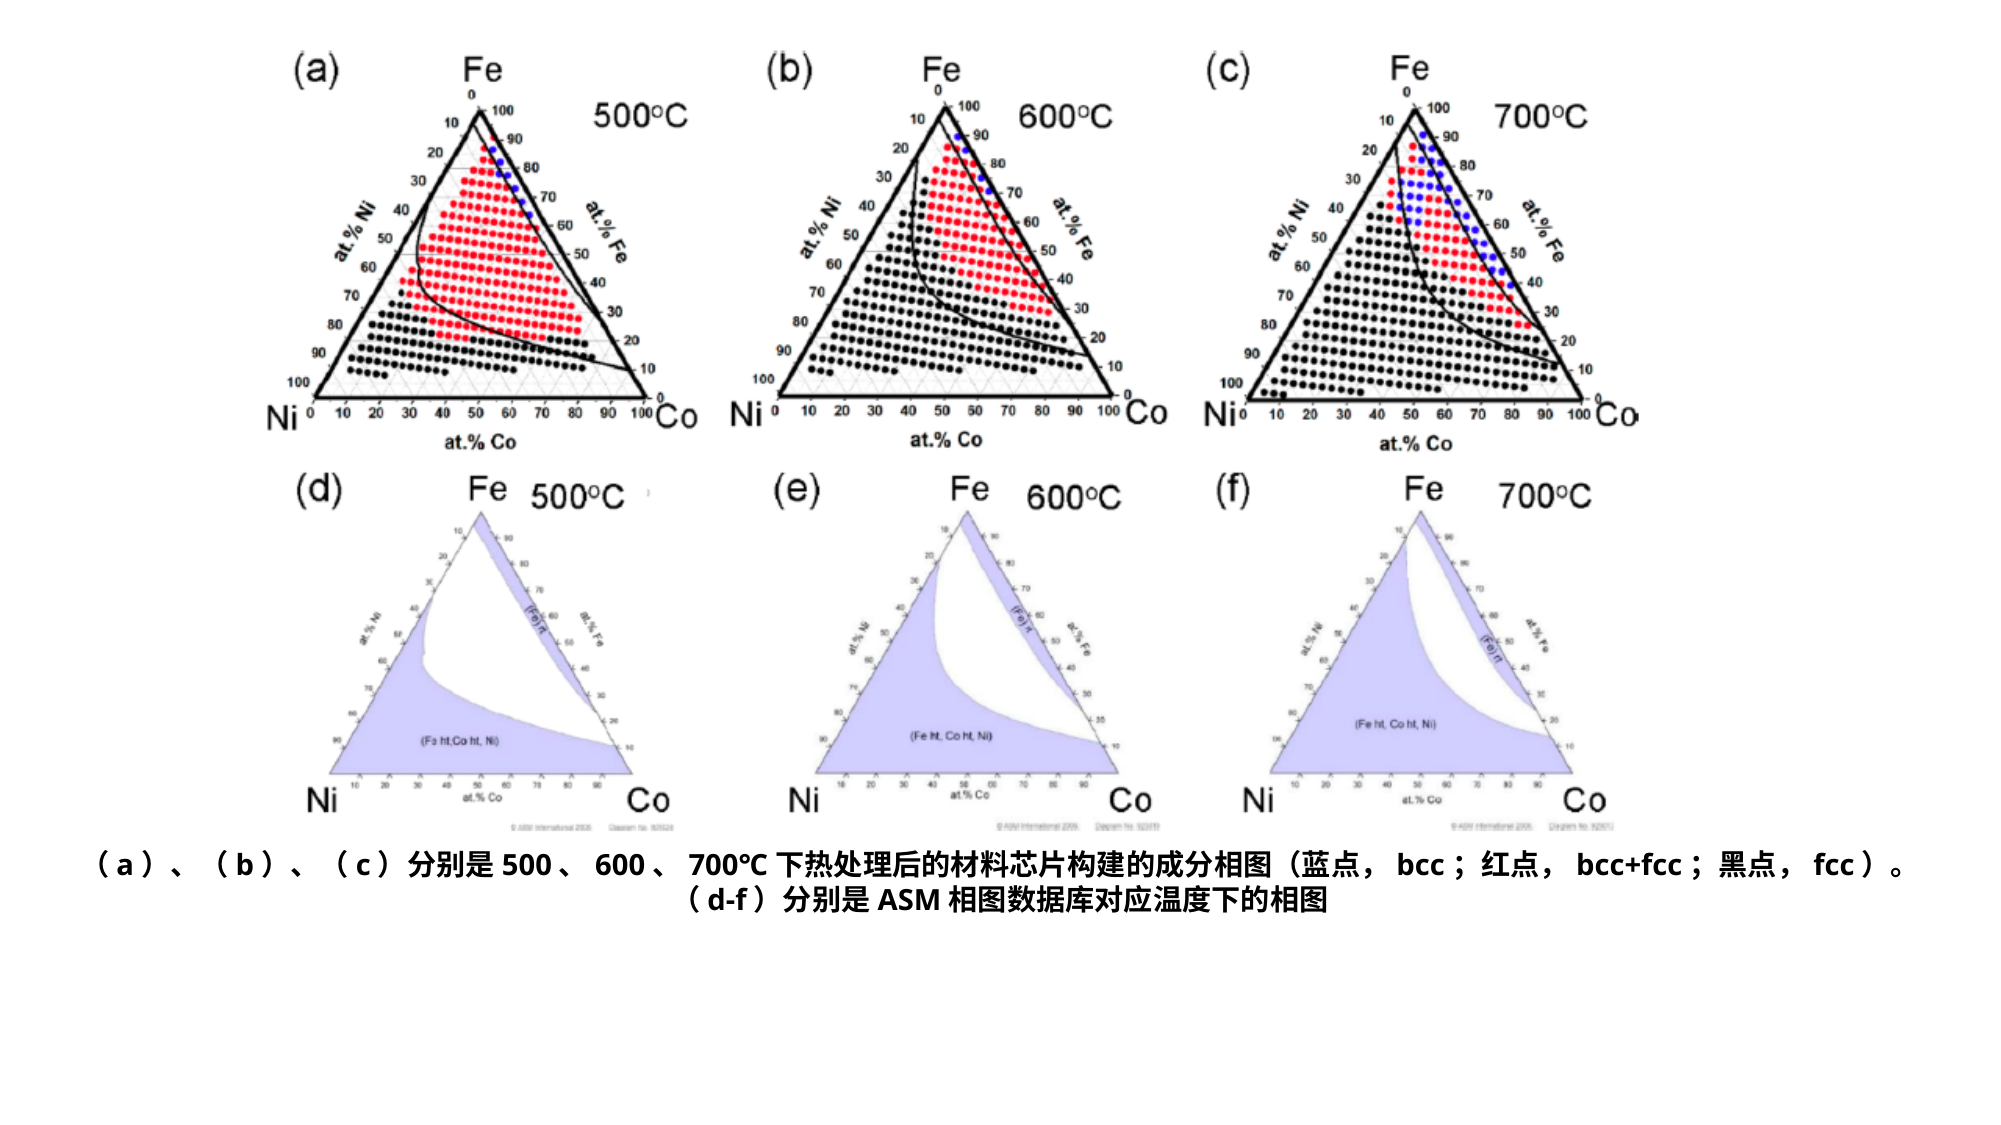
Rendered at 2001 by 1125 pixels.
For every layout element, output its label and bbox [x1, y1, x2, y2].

text_box [131, 46, 1869, 925]
